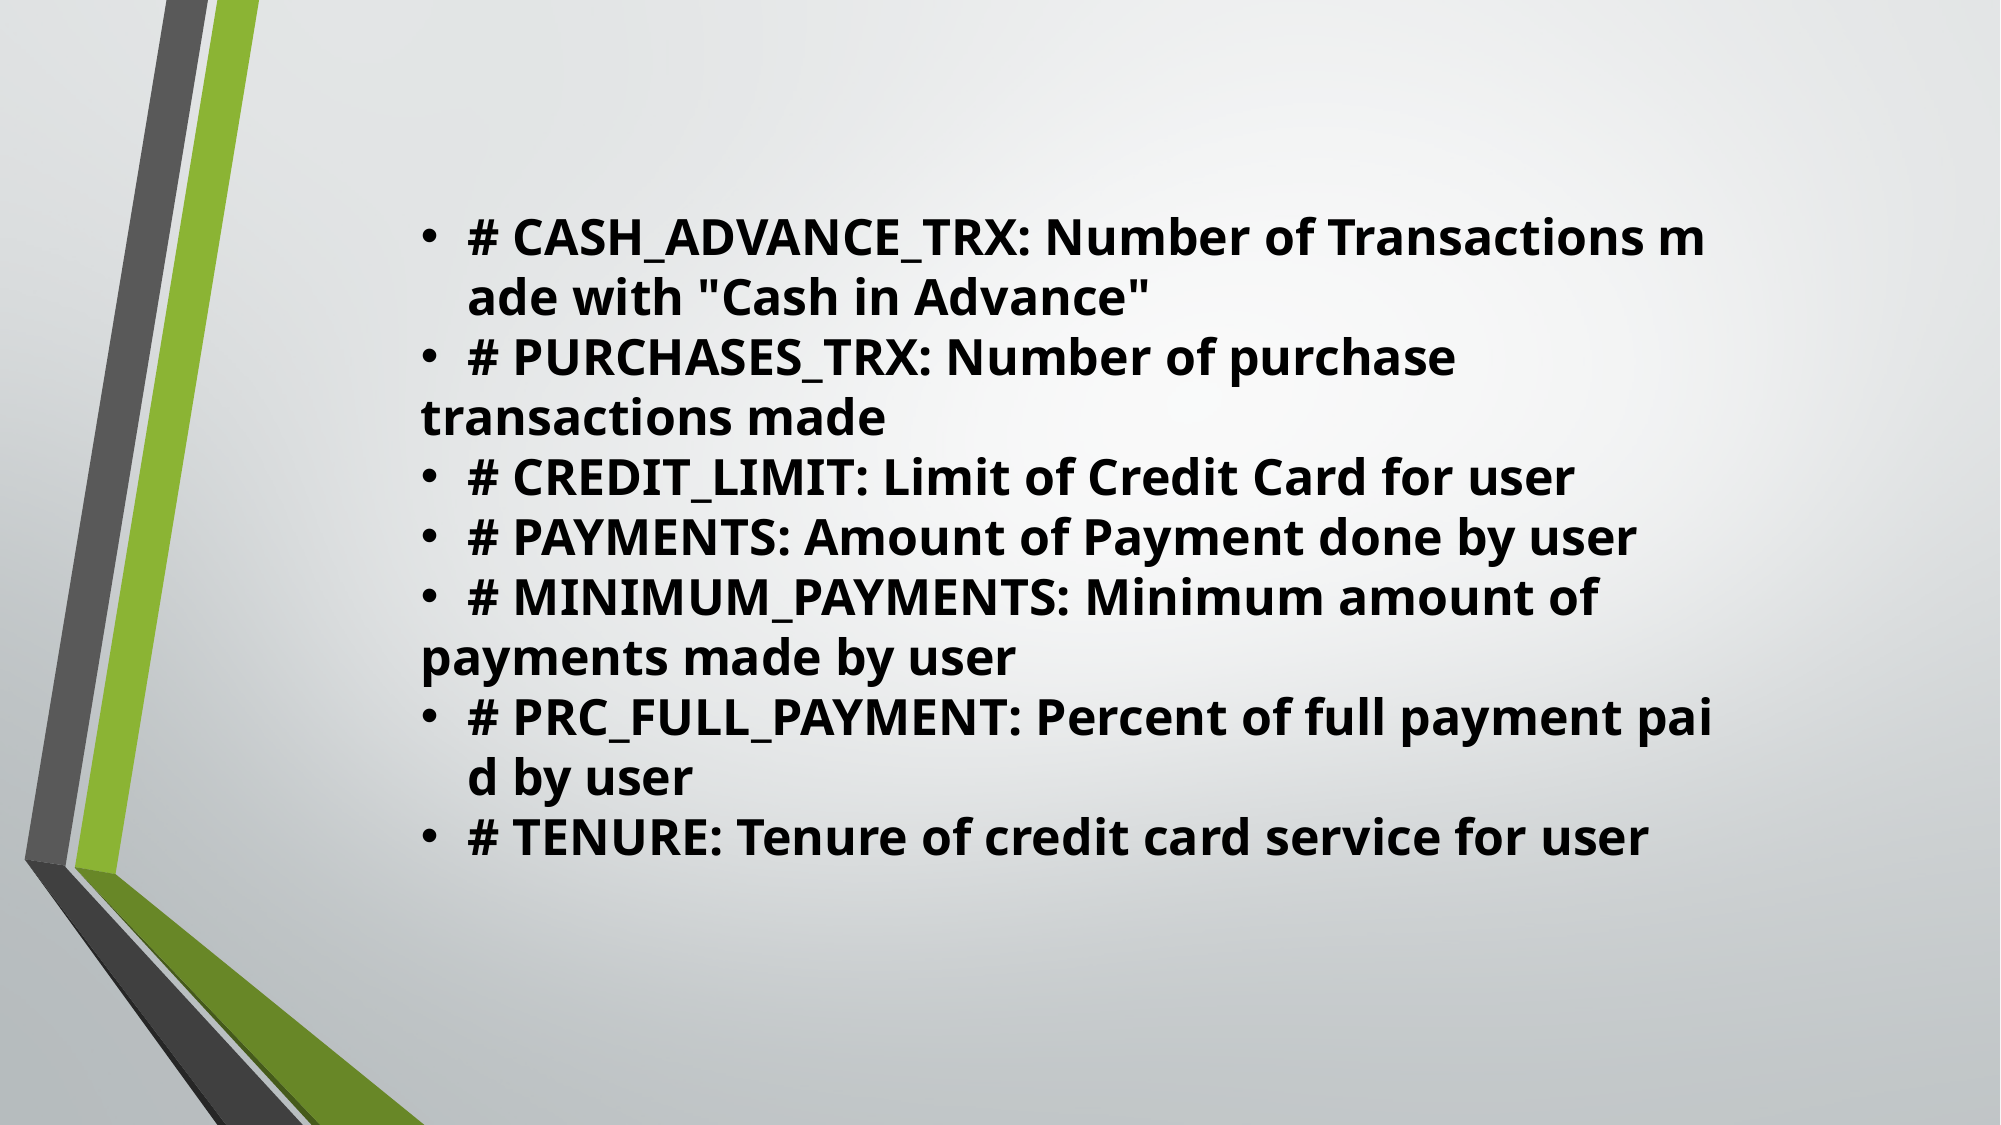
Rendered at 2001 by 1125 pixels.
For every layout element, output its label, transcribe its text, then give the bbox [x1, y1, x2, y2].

text_box [108, 442, 406, 545]
text_box # CASH_ADVANCE_TRX: Number of Transactions made with "Cash in Advance" # PURCHASES_TRX: Number of purchase transactions made # CREDIT_LIMIT: Limit of Credit Card for user # PAYMENTS: Amount of Payment done by user # MINIMUM_PAYMENTS: Minimum amount of payments made by user # PRC_FULL_PAYMENT: Percent of full payment paid by user # TENURE: Tenure of credit card service for user [406, 198, 1751, 873]
